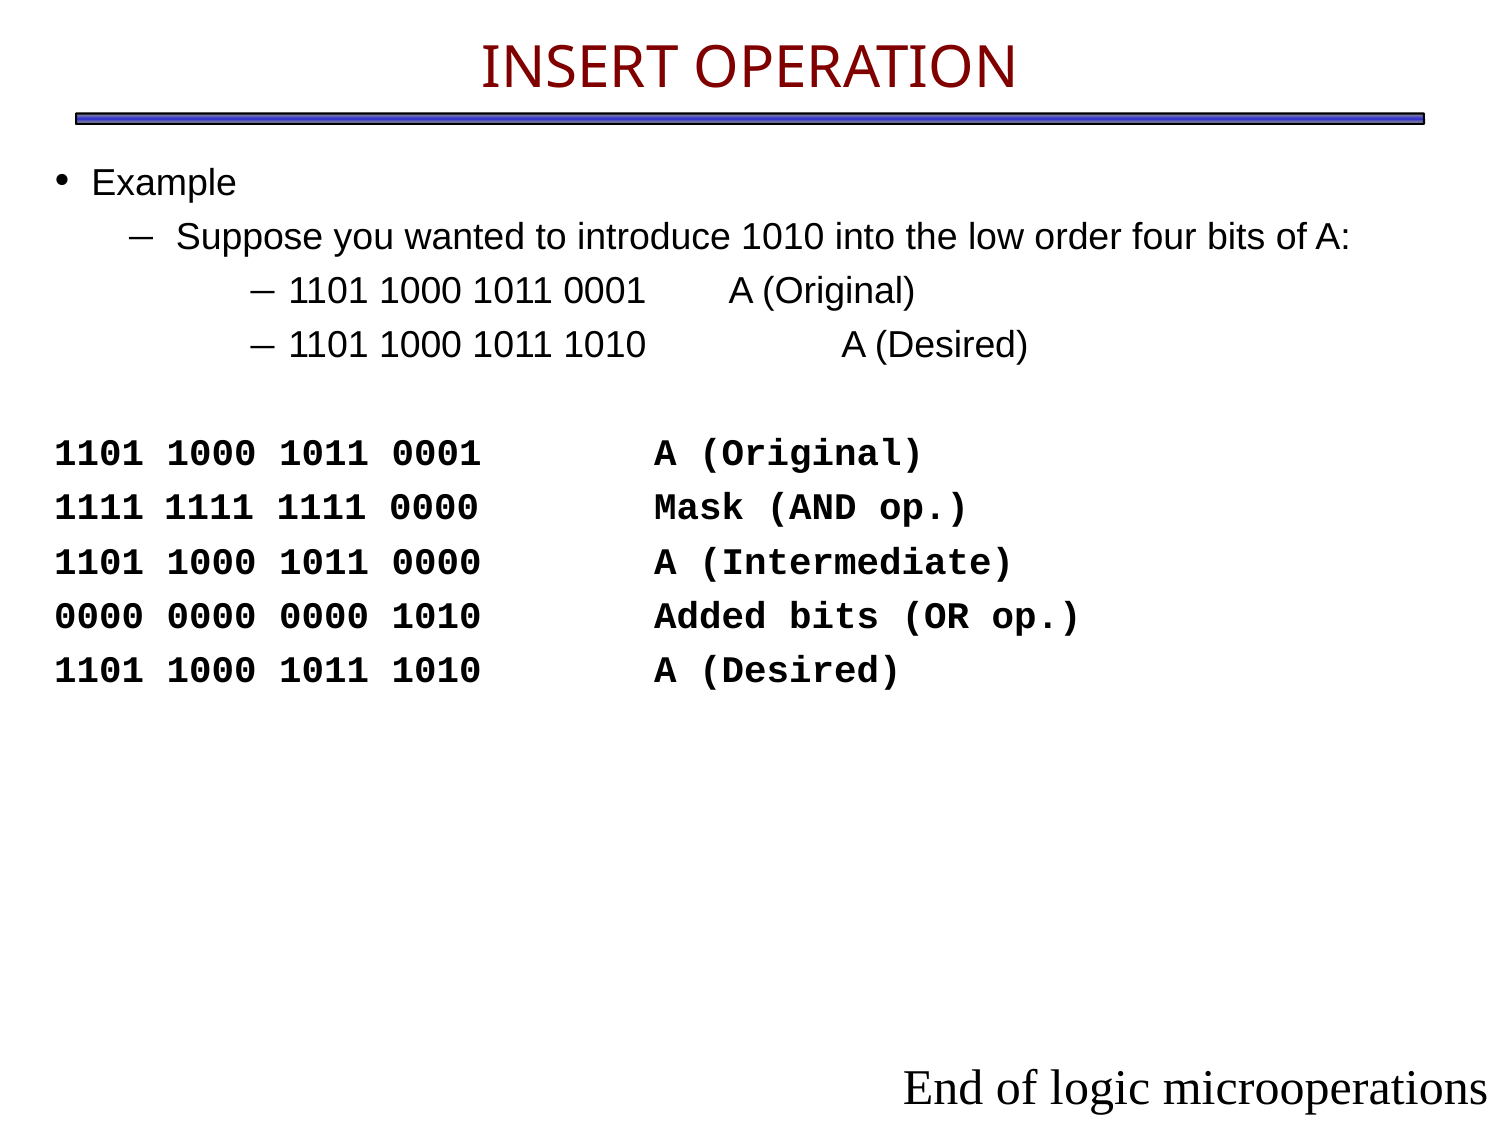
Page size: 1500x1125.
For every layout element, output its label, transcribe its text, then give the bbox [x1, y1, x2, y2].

text_box End of logic microoperations [888, 1046, 1500, 1122]
list Example Suppose you wanted to introduce 1010 into the low order four bits of A: 1101 1000 1011 0001 A (Original) 1101 1000 1011 1010 A (Desired) 1101 1000 1011 0001 A (Original) 1111 1111 1111 0000 Mask (AND op.) 1101 1000 1011 0000 A (Intermediate) 0000 0000 0000 1010 Added bits (OR op.) 1101 1000 1011 1010 A (Desired) [29, 149, 1448, 1071]
title INSERT OPERATION [0, 24, 1500, 97]
